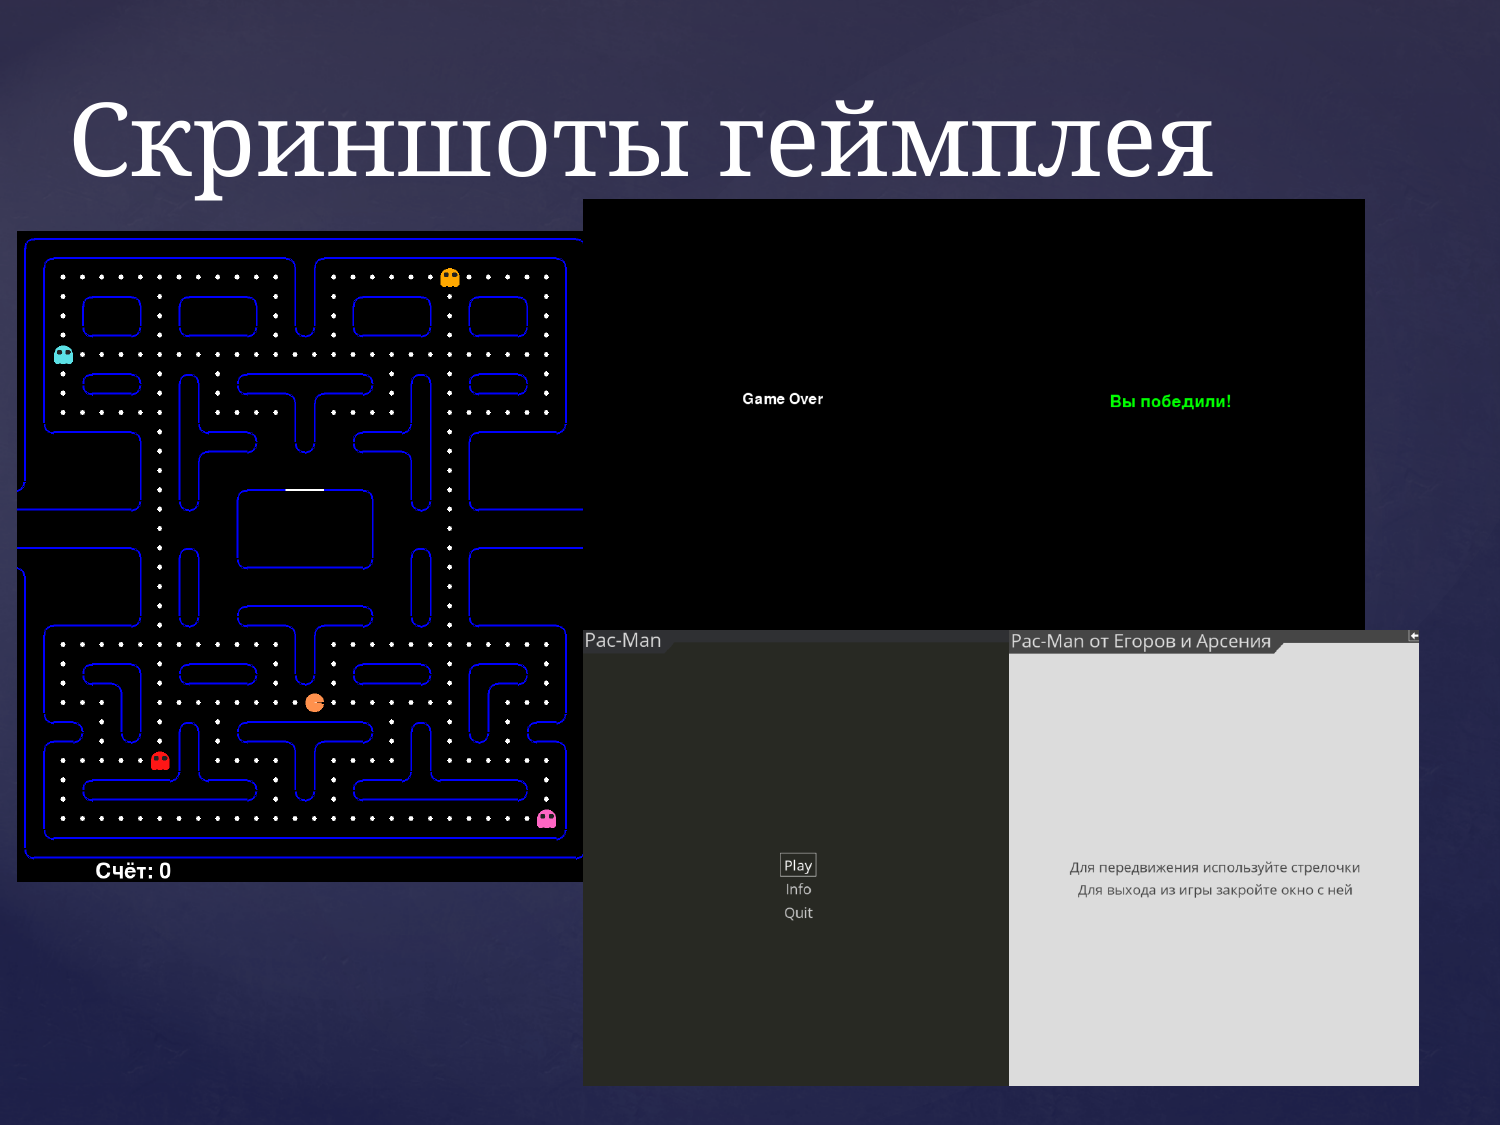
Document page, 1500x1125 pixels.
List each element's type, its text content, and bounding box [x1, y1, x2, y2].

title Скриншоты геймплея [53, 54, 1291, 205]
picture [17, 198, 1419, 1086]
